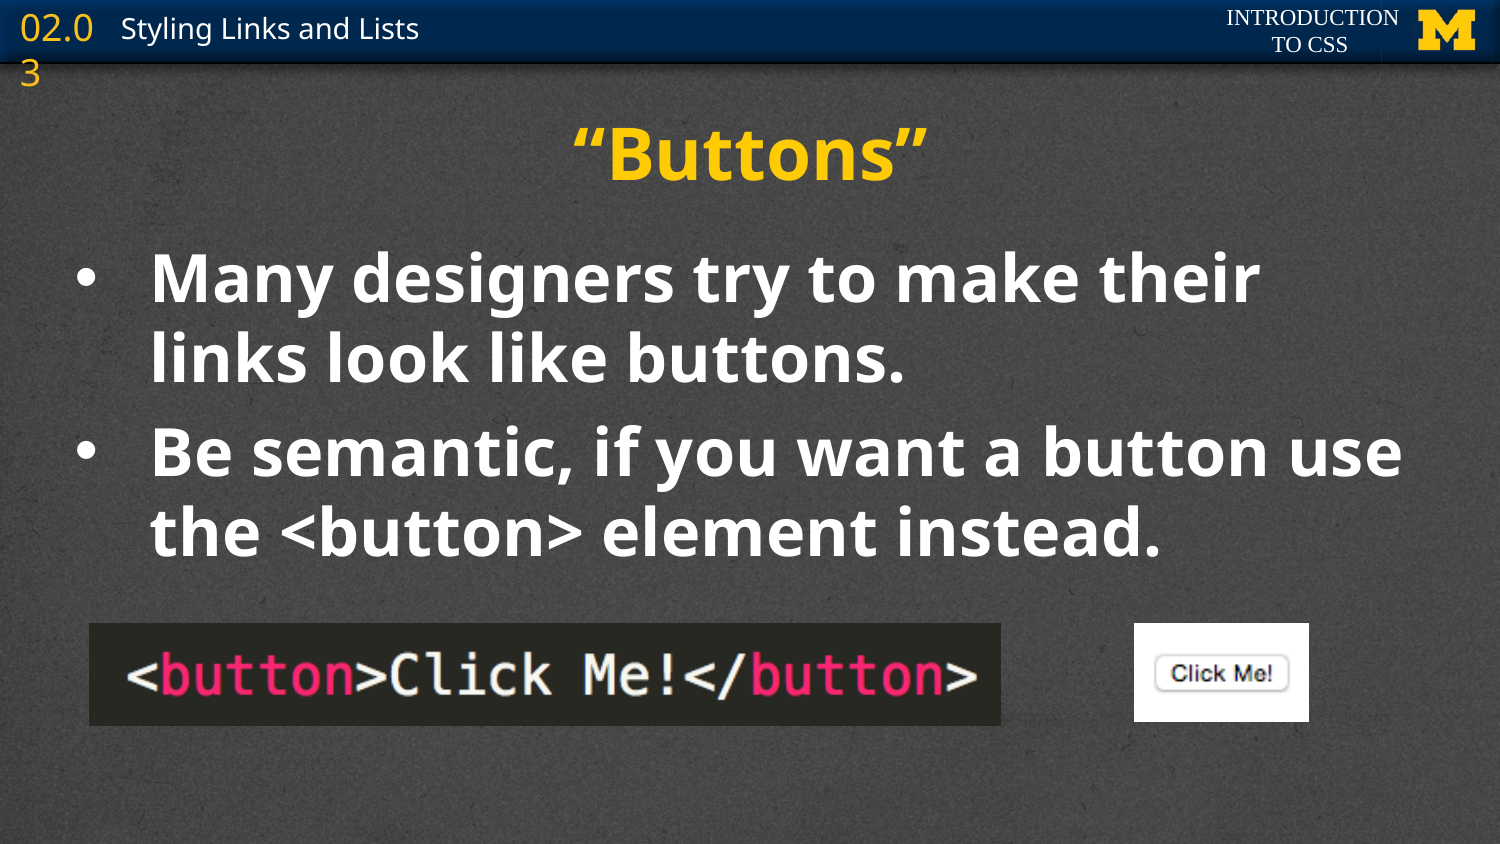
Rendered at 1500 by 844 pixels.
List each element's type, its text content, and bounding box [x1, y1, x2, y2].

picture [0, 0, 1500, 844]
title “Buttons” [59, 100, 1443, 216]
list Many designers try to make their links look like buttons. Be semantic, if you want a button use the <button> element instead. [59, 228, 1443, 813]
